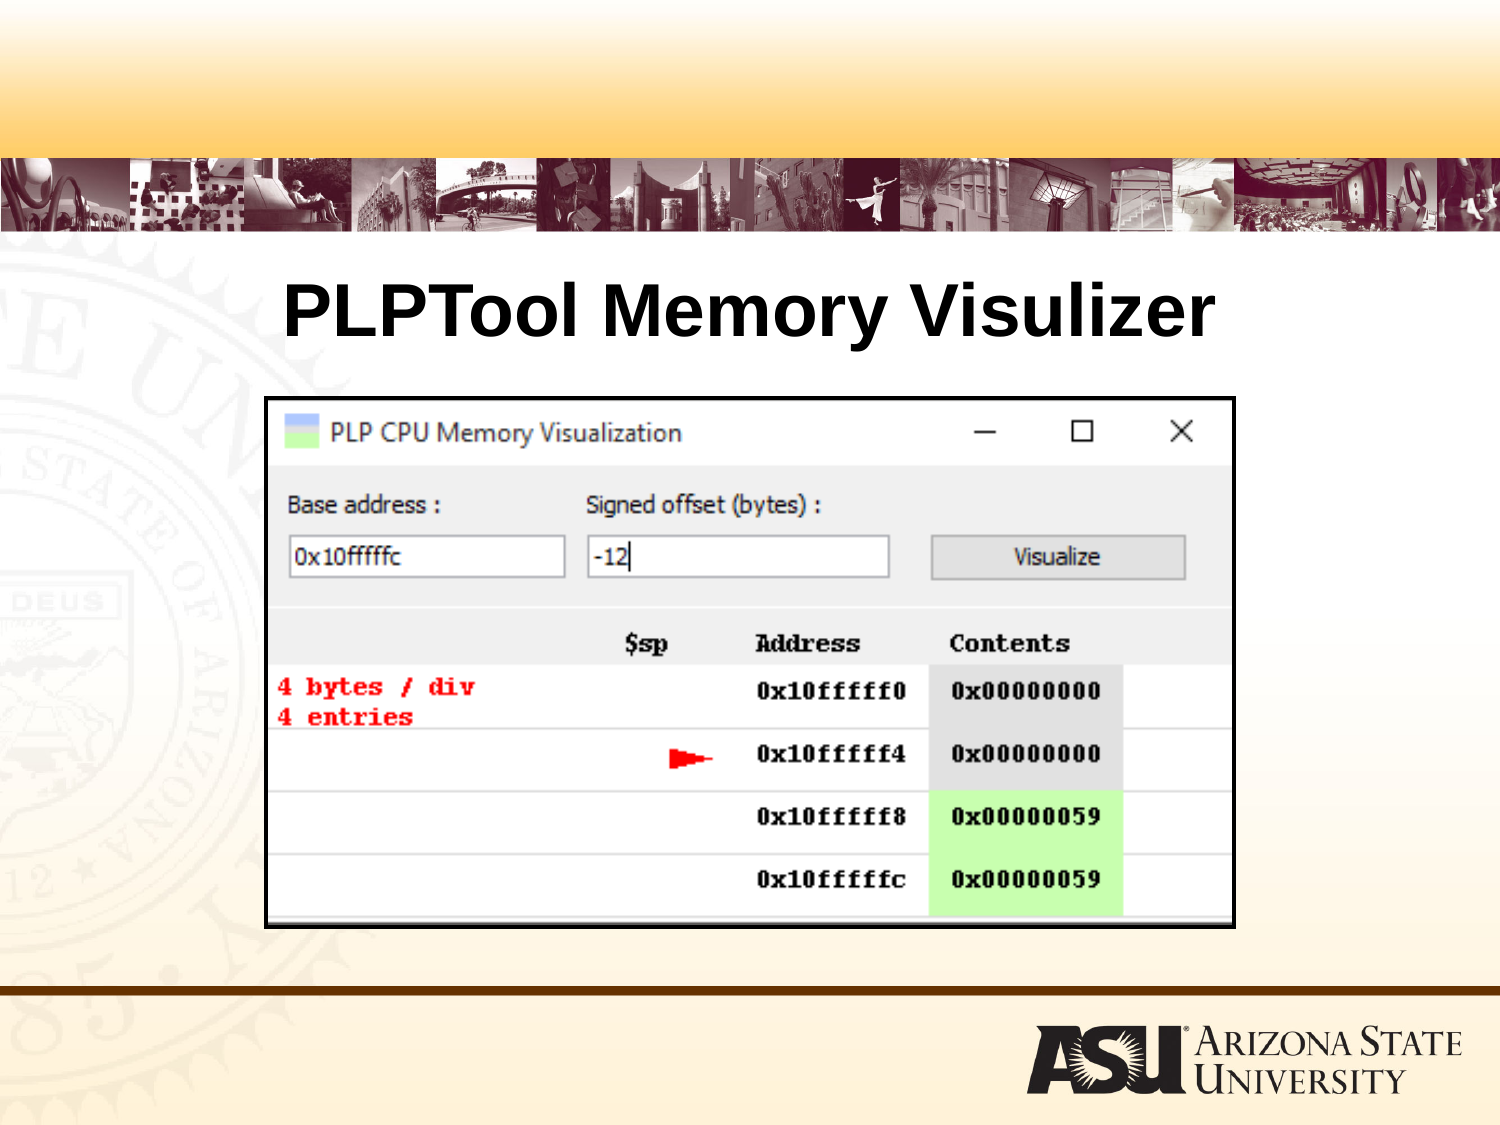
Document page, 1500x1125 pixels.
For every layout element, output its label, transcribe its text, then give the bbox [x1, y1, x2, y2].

picture [0, 0, 1500, 1125]
title PLPTool Memory Visulizer [74, 212, 1426, 401]
